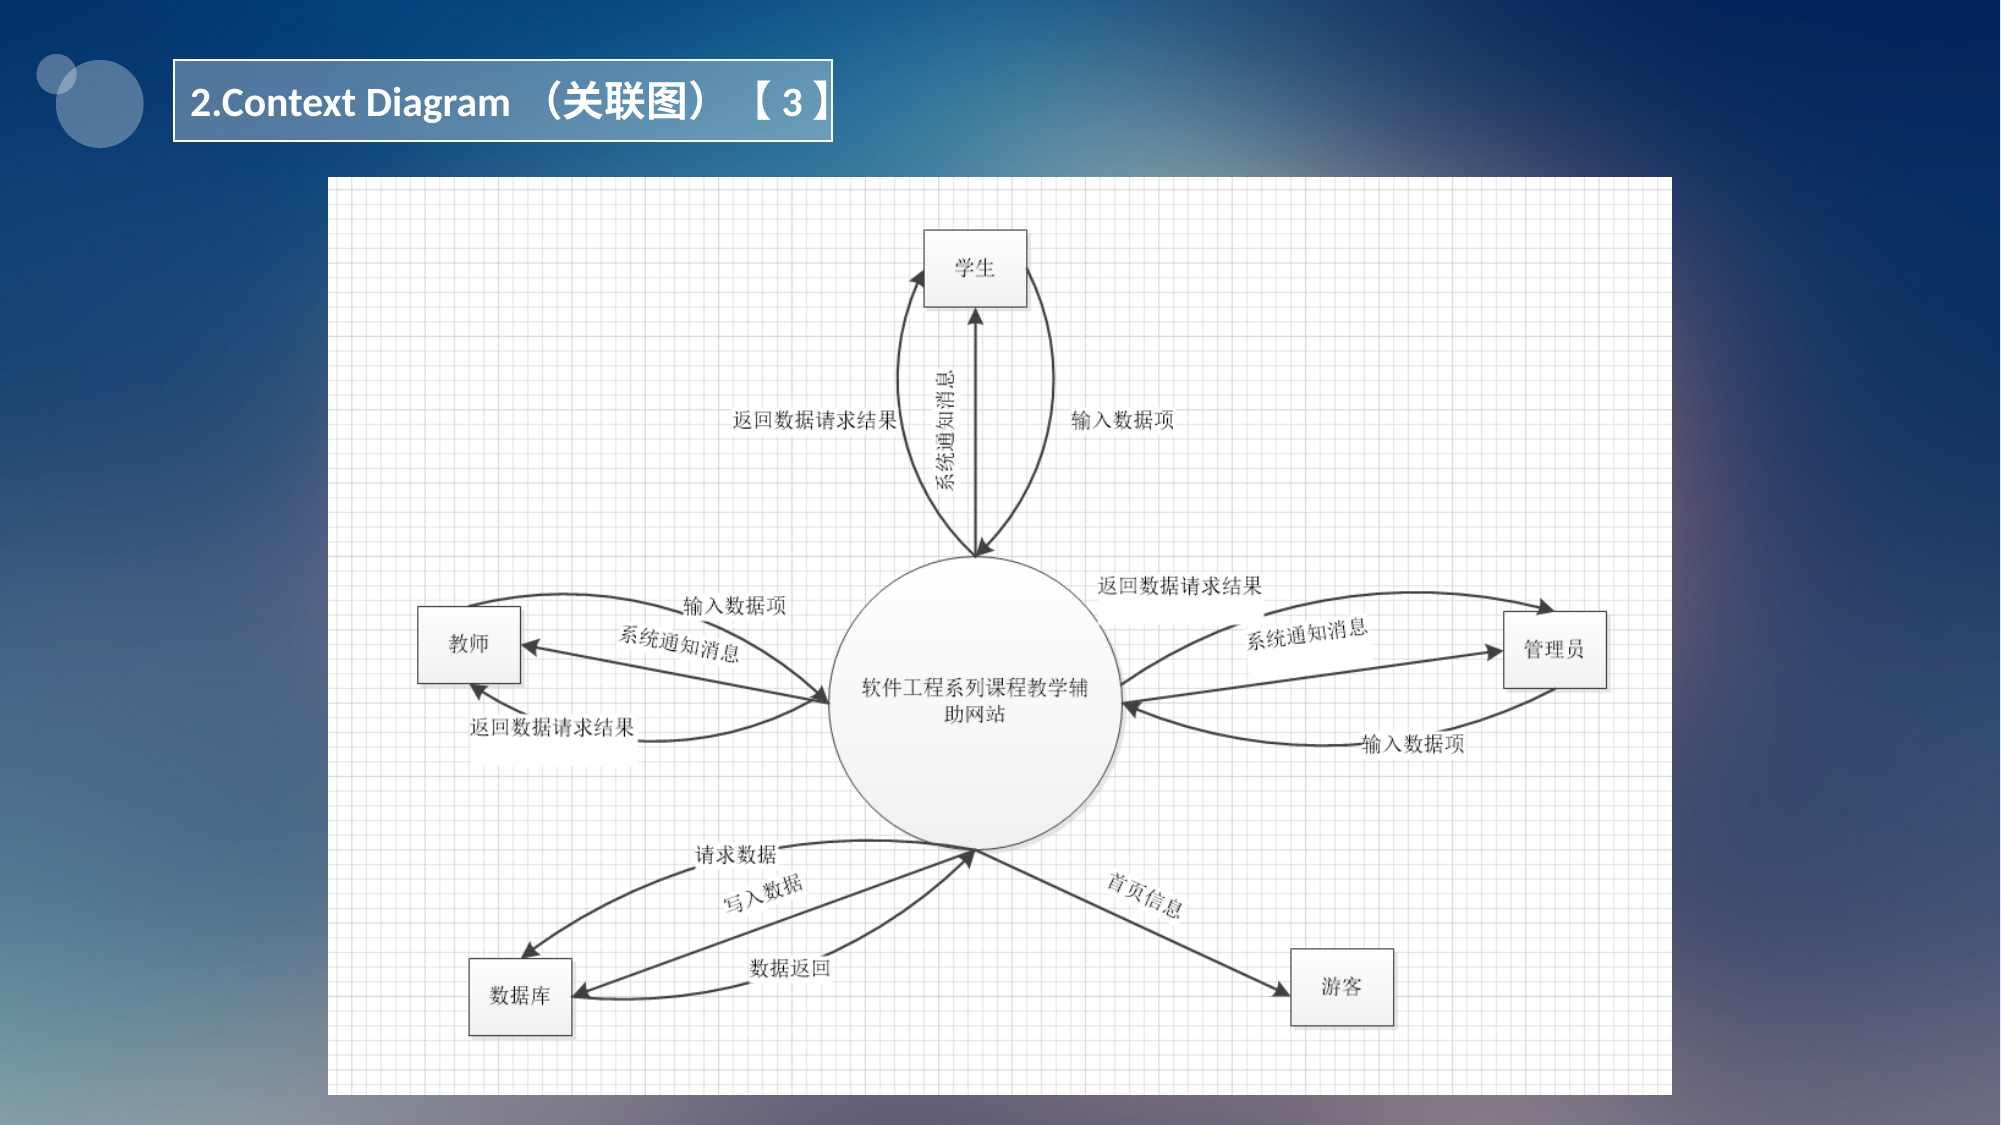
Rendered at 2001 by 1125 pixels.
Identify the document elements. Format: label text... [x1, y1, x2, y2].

text_box [174, 59, 833, 67]
text_box 2.Context Diagram（关联图）【3】 [149, 67, 901, 133]
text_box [36, 53, 144, 149]
picture [0, 0, 2001, 1125]
text_box [174, 133, 833, 142]
